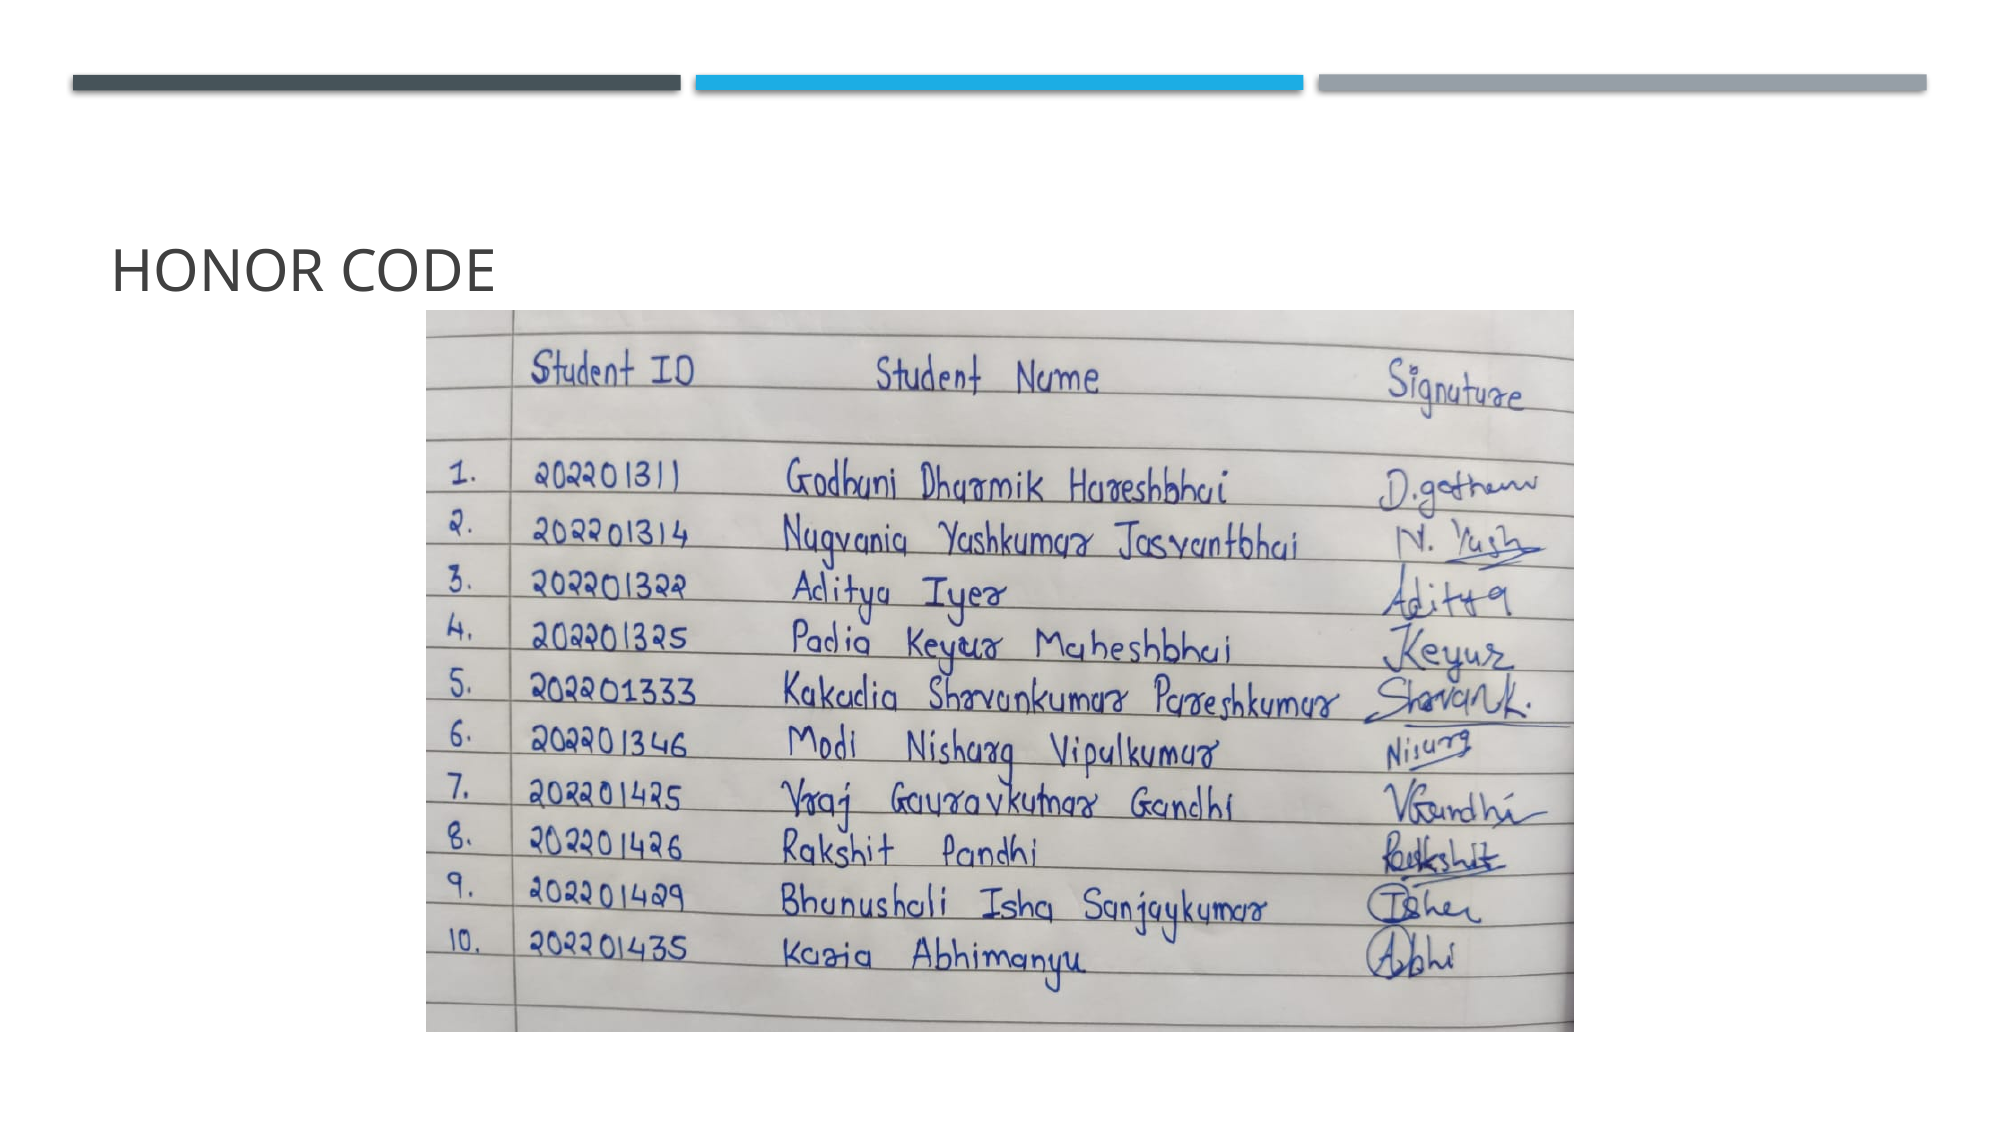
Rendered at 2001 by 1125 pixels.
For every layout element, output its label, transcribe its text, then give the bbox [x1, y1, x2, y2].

title honor code [95, 115, 1905, 311]
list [426, 309, 1574, 1033]
